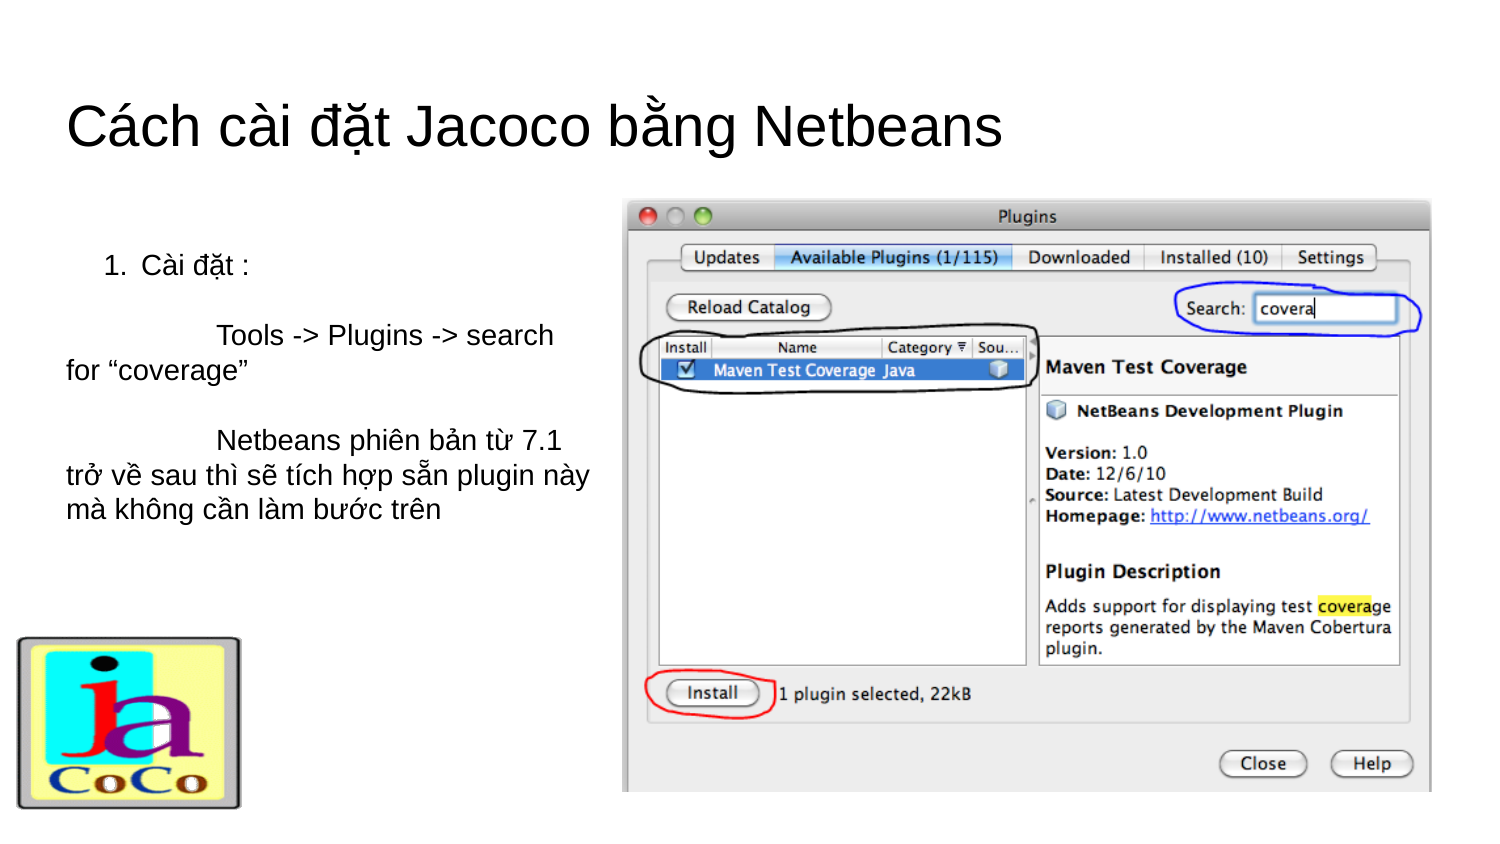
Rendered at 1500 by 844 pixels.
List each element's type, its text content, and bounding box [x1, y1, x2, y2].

picture [11, 631, 251, 815]
title Cách cài đặt Jacoco bằng Netbeans [51, 72, 1449, 167]
picture [622, 198, 1432, 793]
text_box Cài đặt : Tools -> Plugins -> search for “coverage” Netbeans phiên bản từ 7.1 trở về sau thì sẽ tích hợp sẵn plugin này mà không cần làm bước trên [51, 230, 612, 746]
